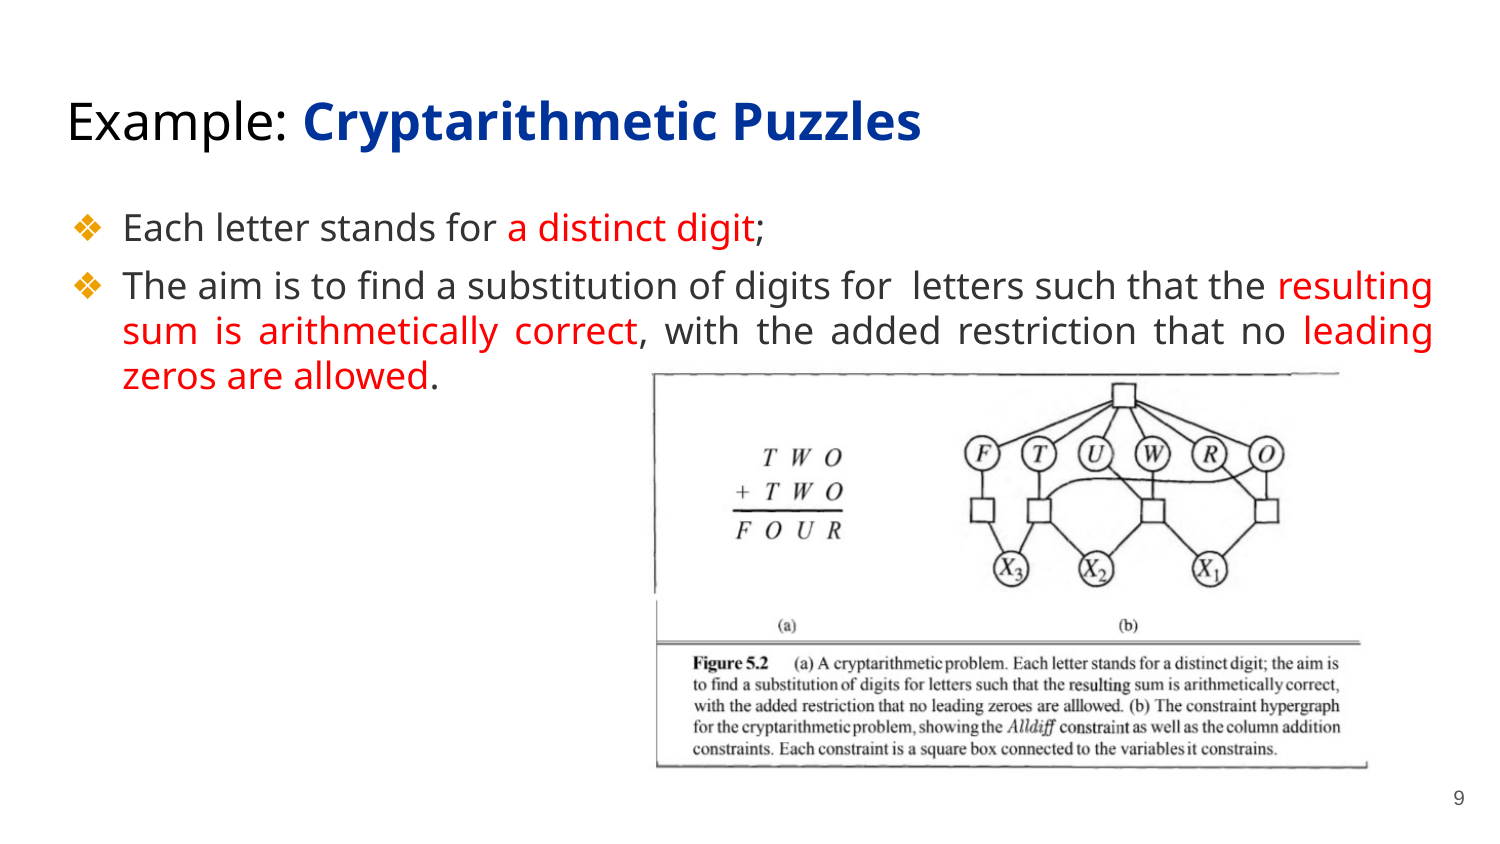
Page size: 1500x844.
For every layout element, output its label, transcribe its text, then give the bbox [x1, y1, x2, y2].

list Each letter stands for a distinct digit; The aim is to find a substitution of digits for letters such that the resulting sum is arithmetically correct, with the added restriction that no leading zeros are allowed. [51, 189, 1449, 750]
title Example: Cryptarithmetic Puzzles [51, 72, 1449, 167]
picture [616, 363, 1377, 777]
slide_number ‹#› [1389, 764, 1480, 830]
